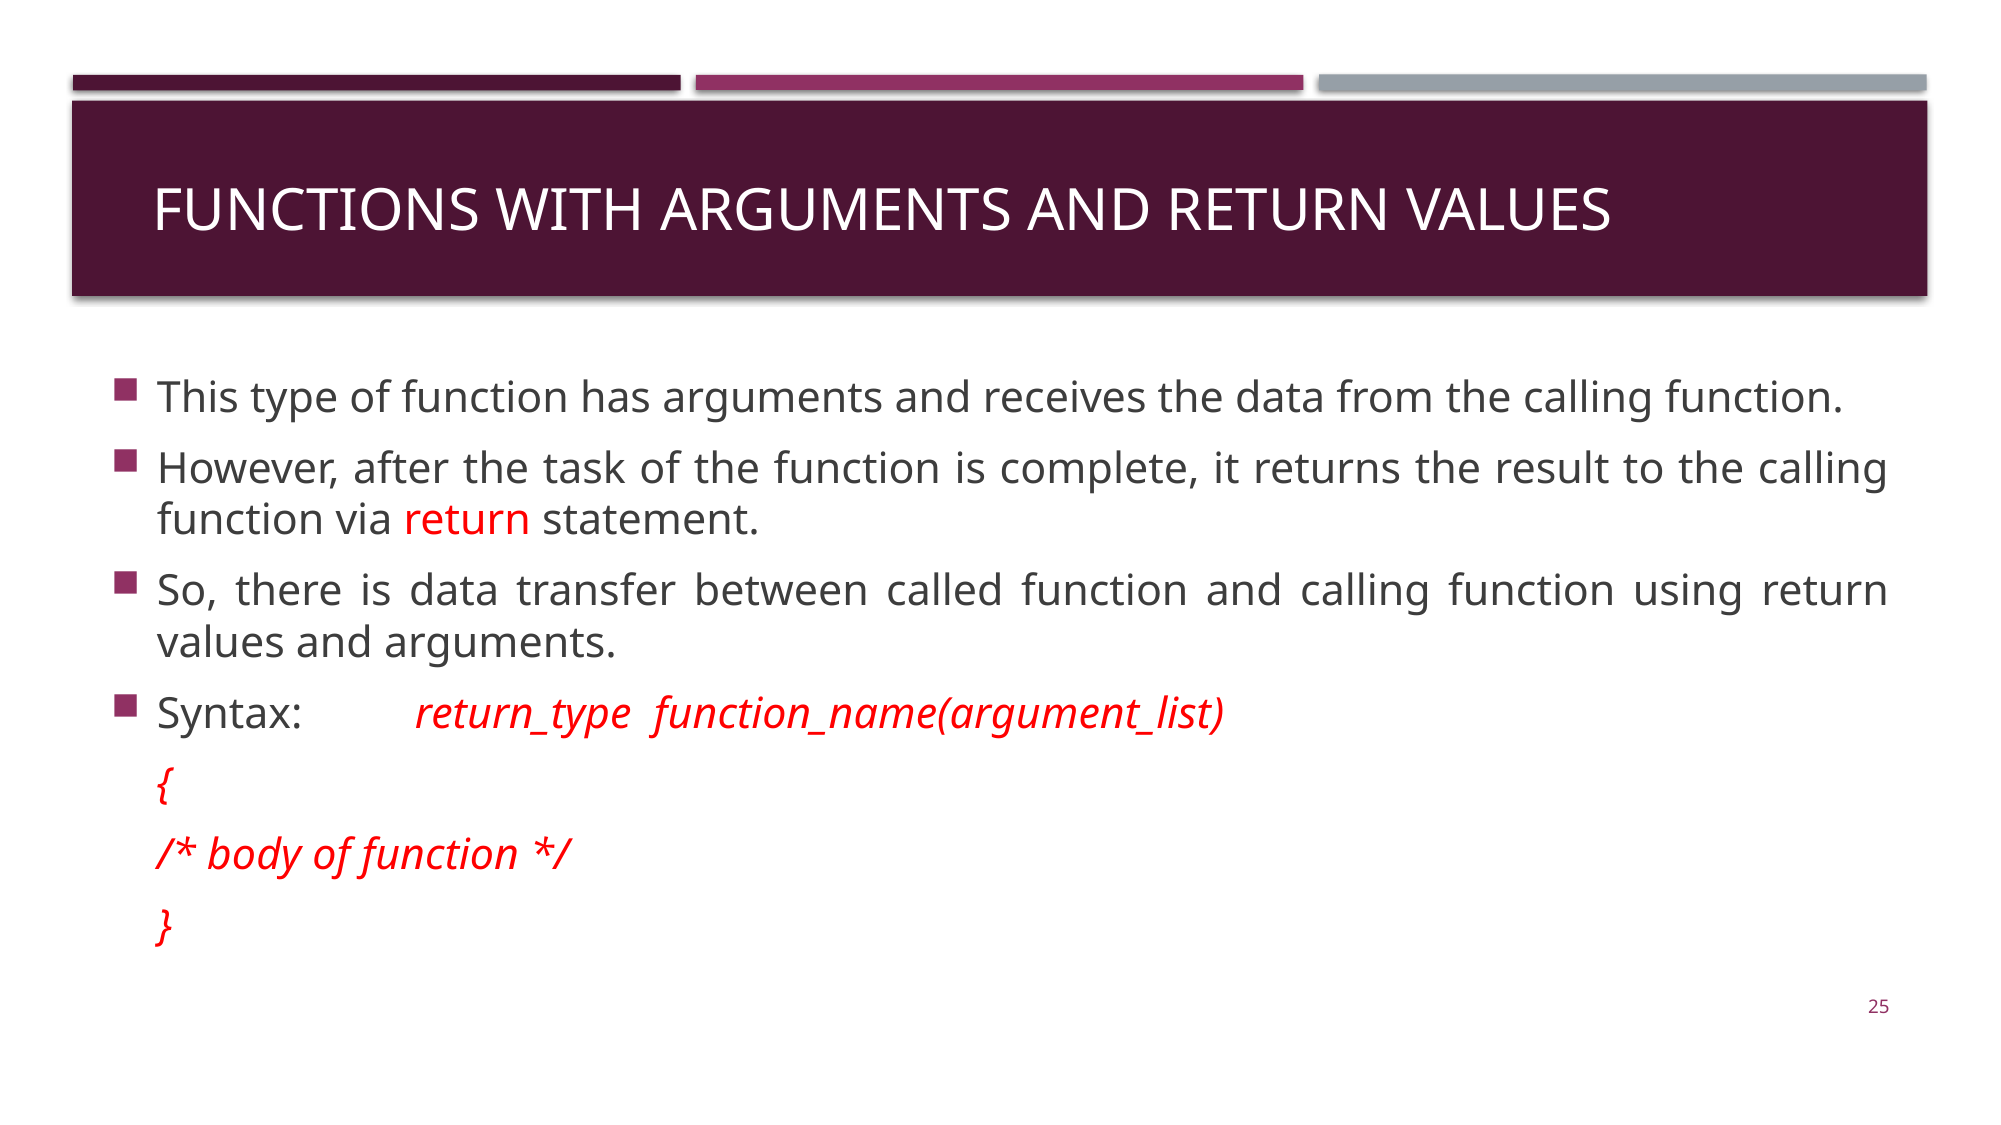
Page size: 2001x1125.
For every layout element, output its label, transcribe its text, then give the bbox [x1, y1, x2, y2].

list This type of function has arguments and receives the data from the calling function. However, after the task of the function is complete, it returns the result to the calling function via return statement. So, there is data transfer between called function and calling function using return values and arguments. Syntax: return_type function_name(argument_list) { /* body of function */ } [95, 357, 1905, 962]
slide_number 25 [1732, 977, 1905, 1037]
title Functions with arguments and return values [137, 75, 1675, 250]
